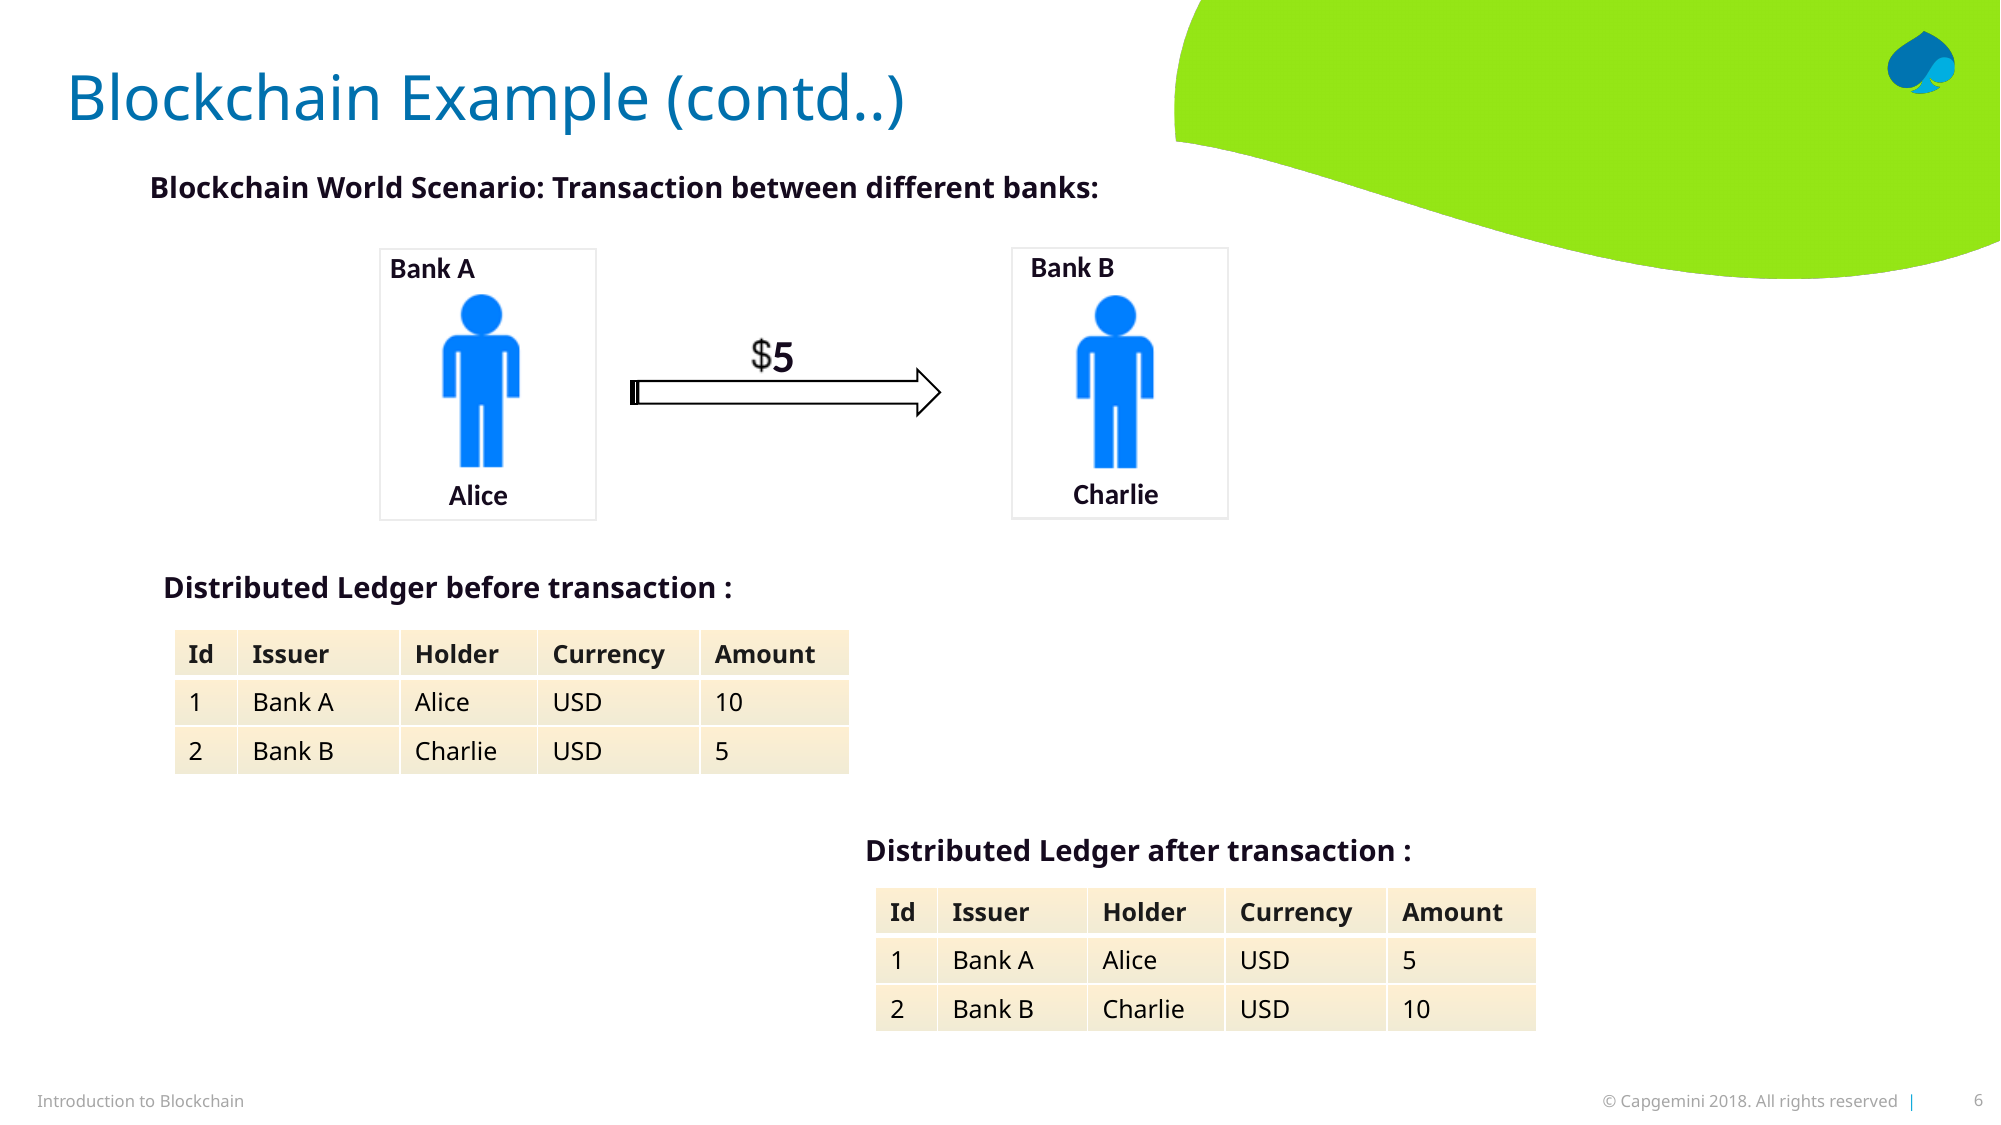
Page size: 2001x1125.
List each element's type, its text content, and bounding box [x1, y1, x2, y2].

table_cell Charlie [1088, 985, 1224, 1031]
text_box Distributed Ledger before transaction : [148, 562, 748, 613]
table_header Amount [1388, 888, 1536, 933]
table_cell USD [538, 727, 699, 774]
table_header Amount [701, 630, 849, 675]
table_cell USD [1226, 985, 1386, 1031]
table_header Currency [1226, 888, 1386, 933]
table_cell Charlie [401, 727, 537, 774]
text_box Distributed Ledger after transaction : [850, 824, 1427, 875]
table_cell USD [538, 680, 699, 725]
table_header Id [175, 630, 237, 675]
table_cell Bank B [938, 985, 1087, 1031]
table_cell USD [1226, 938, 1386, 983]
table_cell Bank A [238, 680, 399, 725]
table_cell 1 [175, 680, 237, 725]
table_cell Alice [401, 680, 537, 725]
table_cell Bank A [938, 938, 1087, 983]
text_box Blockchain World Scenario: Transaction between different banks: [134, 162, 1115, 213]
table_header Issuer [238, 630, 399, 675]
table_header Id [876, 888, 937, 933]
table_cell 1 [876, 938, 937, 983]
picture [1175, 0, 1999, 279]
table_cell Alice [1088, 938, 1224, 983]
table_cell 5 [701, 727, 849, 774]
table_header Holder [401, 630, 537, 675]
table_header Currency [538, 630, 699, 675]
table_cell Bank B [238, 727, 399, 774]
title Blockchain Example (contd..) [66, 66, 1130, 208]
table_cell 2 [876, 985, 937, 1031]
table_header Holder [1088, 888, 1224, 933]
table_cell 2 [175, 727, 237, 774]
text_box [374, 241, 1229, 520]
table_cell 10 [1388, 985, 1536, 1031]
table_cell 5 [1388, 938, 1536, 983]
table_cell 10 [701, 680, 849, 725]
table_header Issuer [938, 888, 1087, 933]
